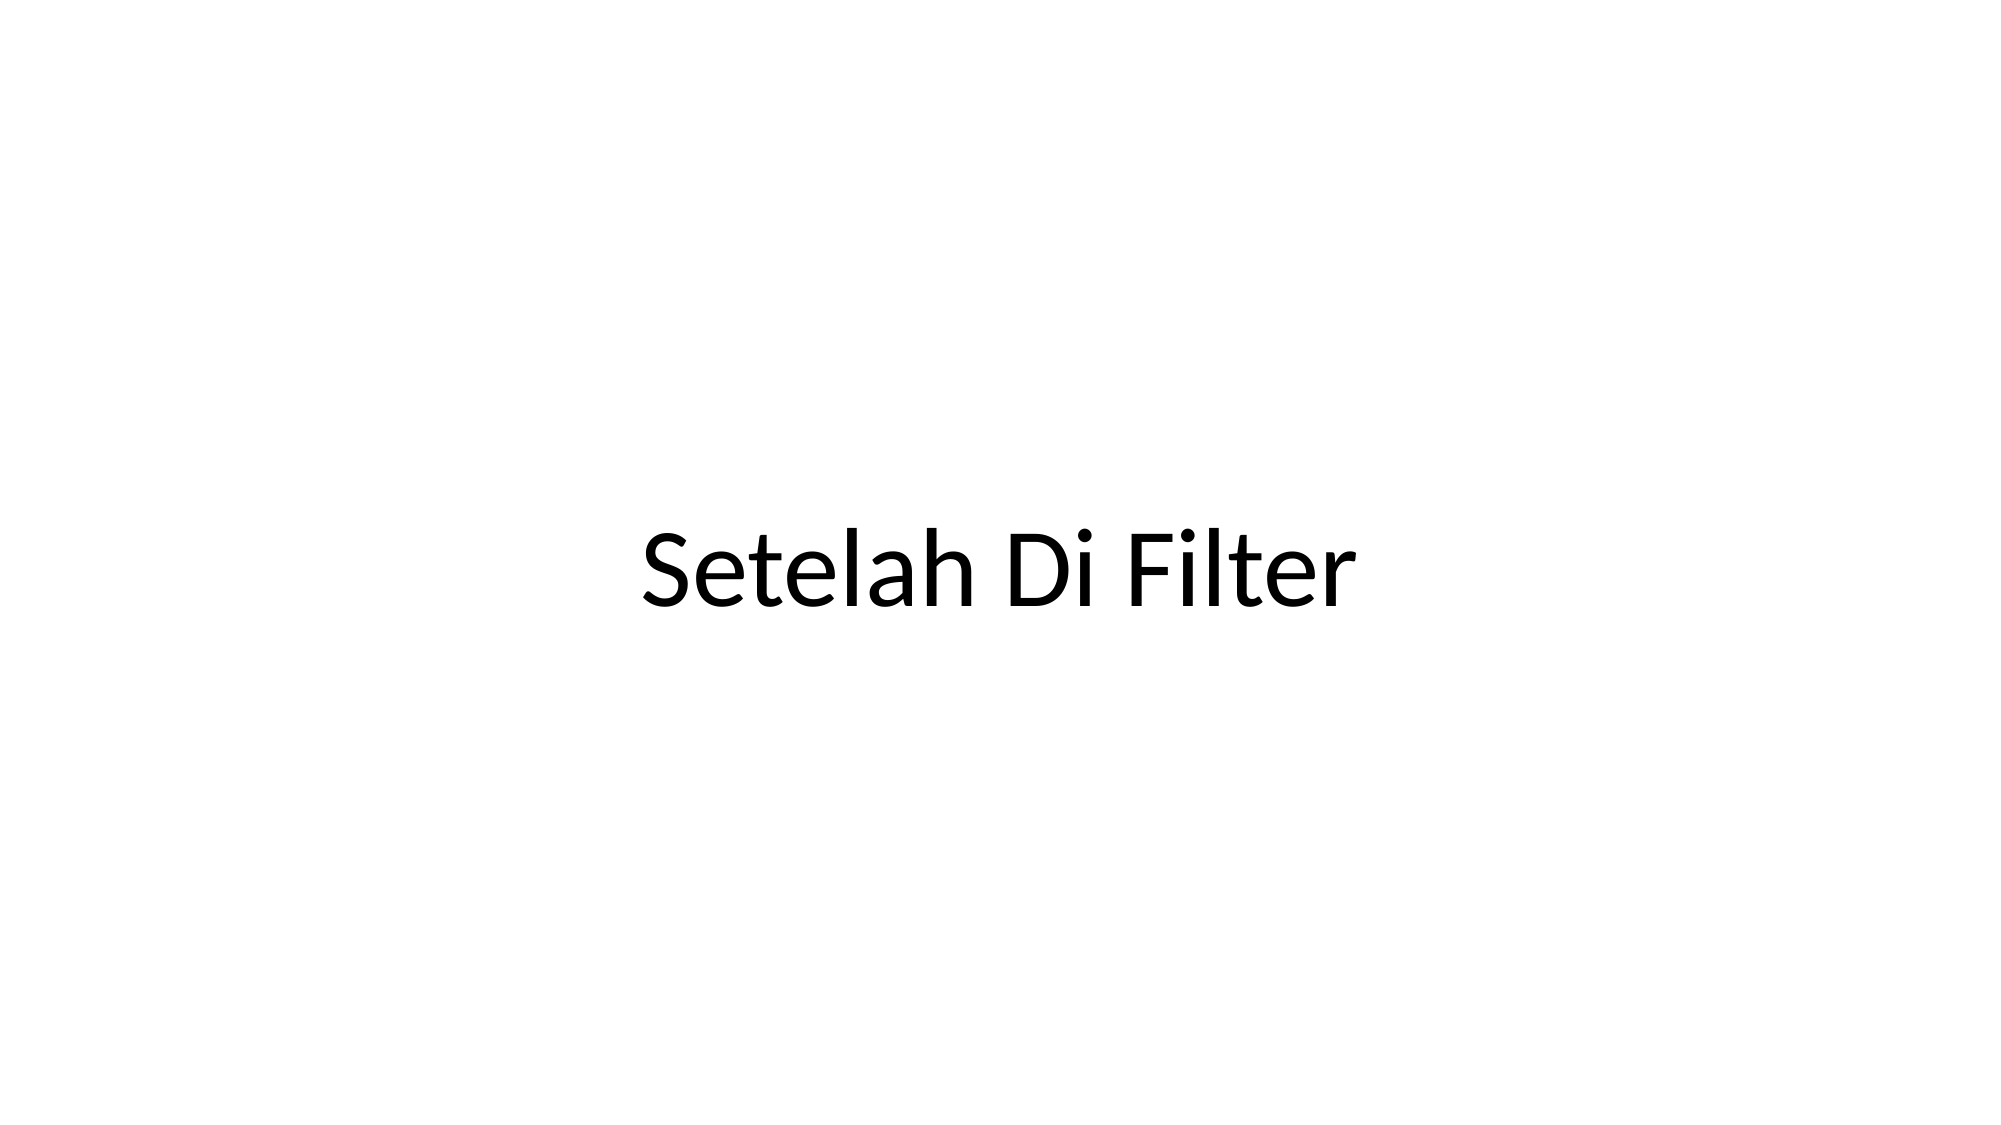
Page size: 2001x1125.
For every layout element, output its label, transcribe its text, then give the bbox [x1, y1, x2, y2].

text_box Setelah Di Filter [625, 486, 1375, 637]
